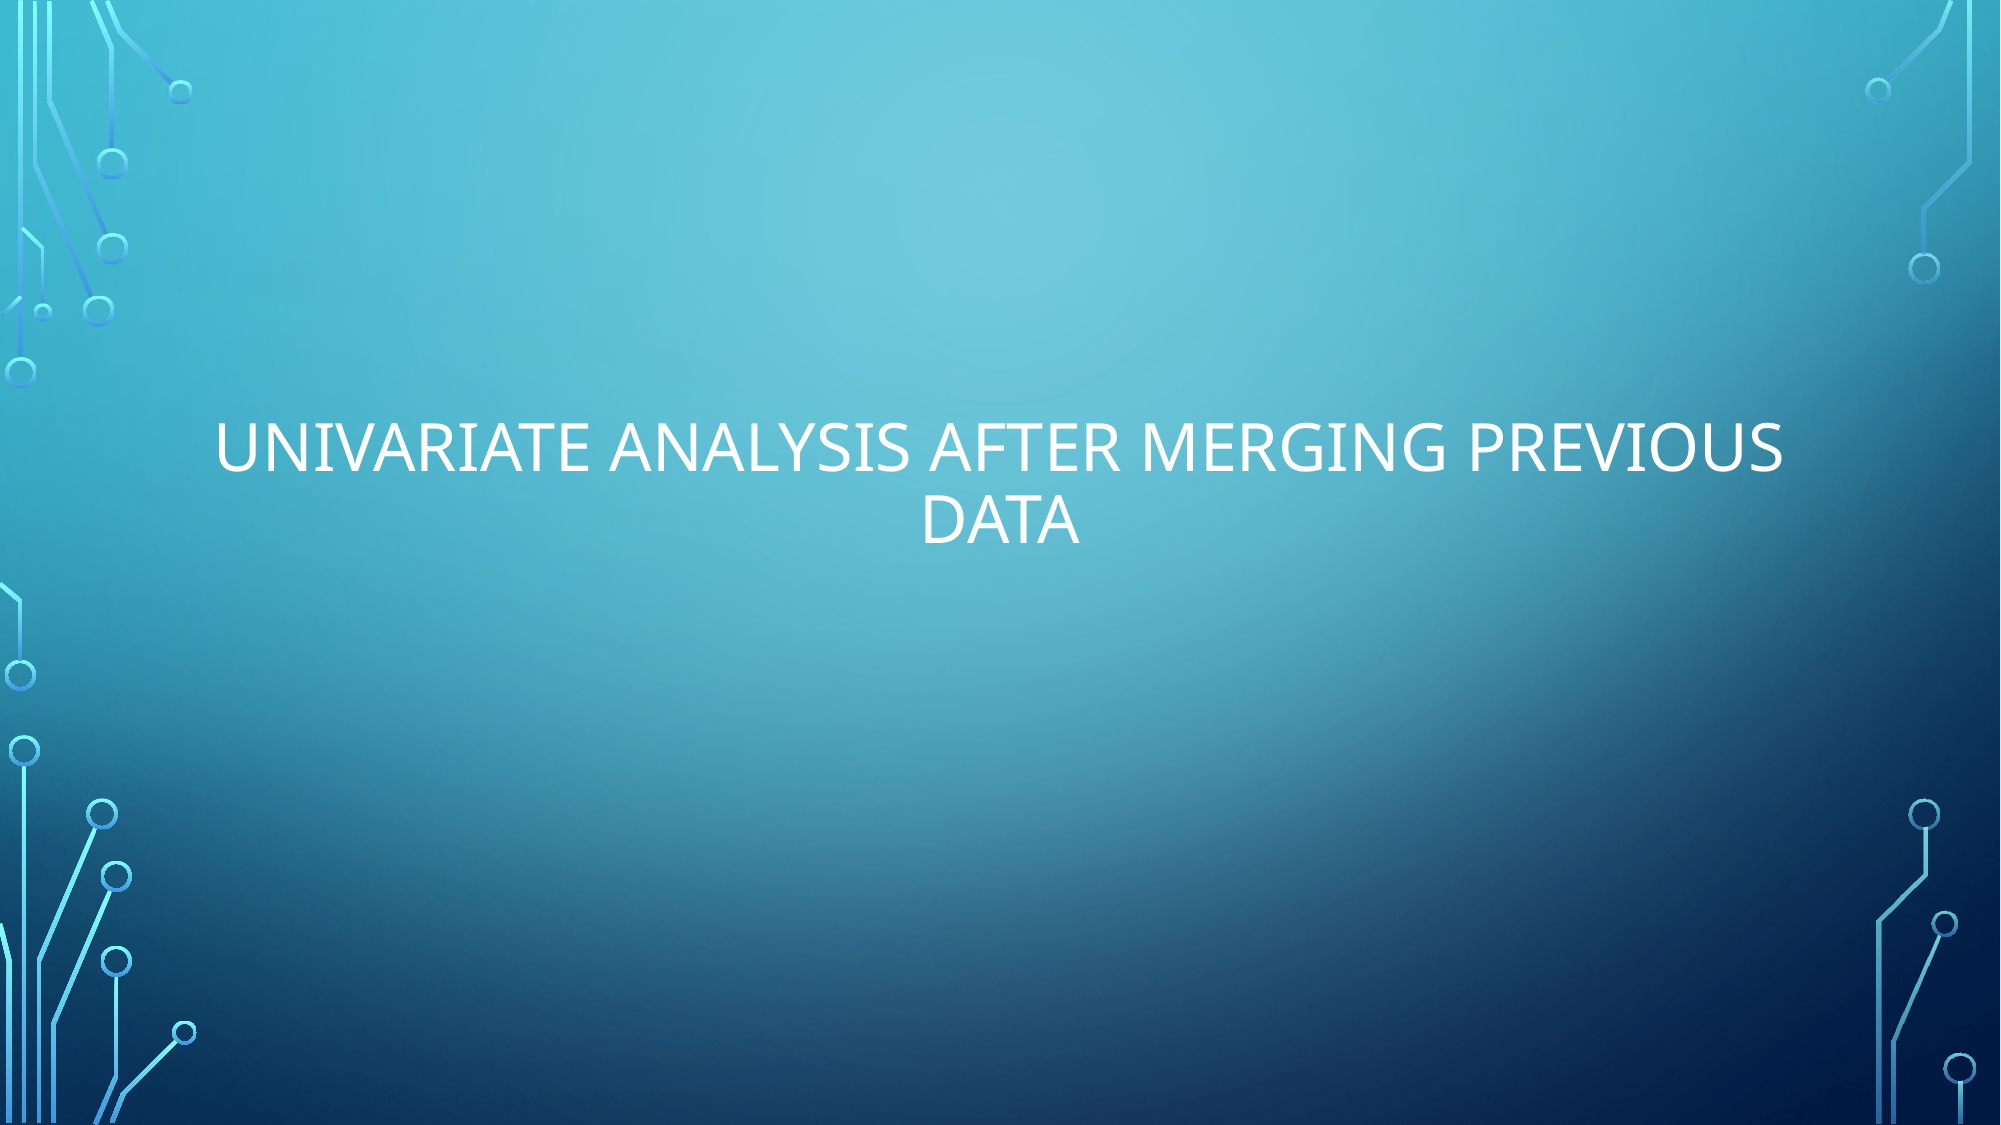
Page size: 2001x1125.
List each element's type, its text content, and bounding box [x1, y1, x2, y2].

title Univariate analysis after merging previous data [187, 364, 1813, 608]
